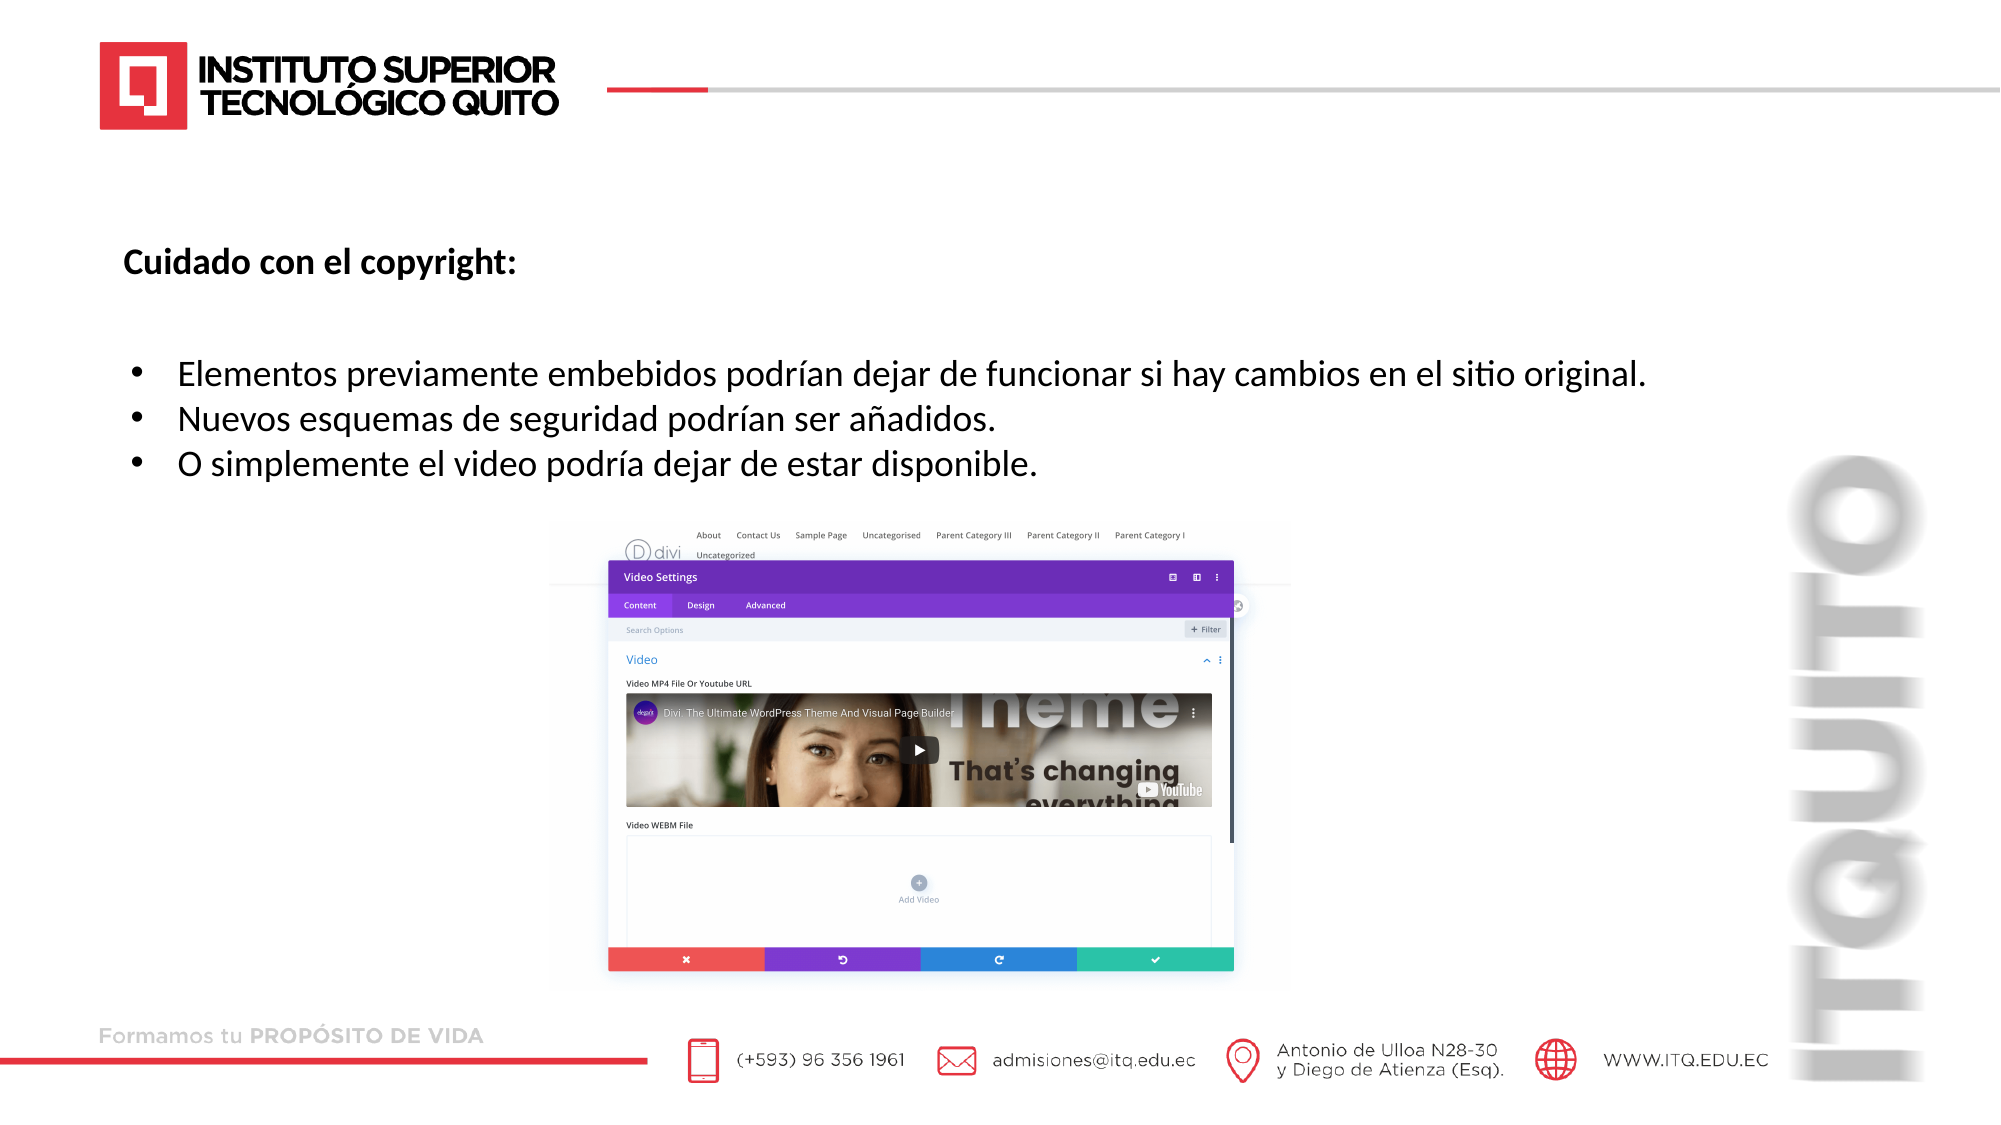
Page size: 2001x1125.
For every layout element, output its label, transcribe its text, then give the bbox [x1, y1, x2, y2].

text_box Cuidado con el copyright: [108, 229, 533, 290]
picture [0, 42, 2000, 1083]
text_box Elementos previamente embebidos podrían dejar de funcionar si hay cambios en el sitio original. Nuevos esquemas de seguridad podrían ser añadidos. O simplemente el video podría dejar de estar disponible. [115, 341, 1664, 537]
